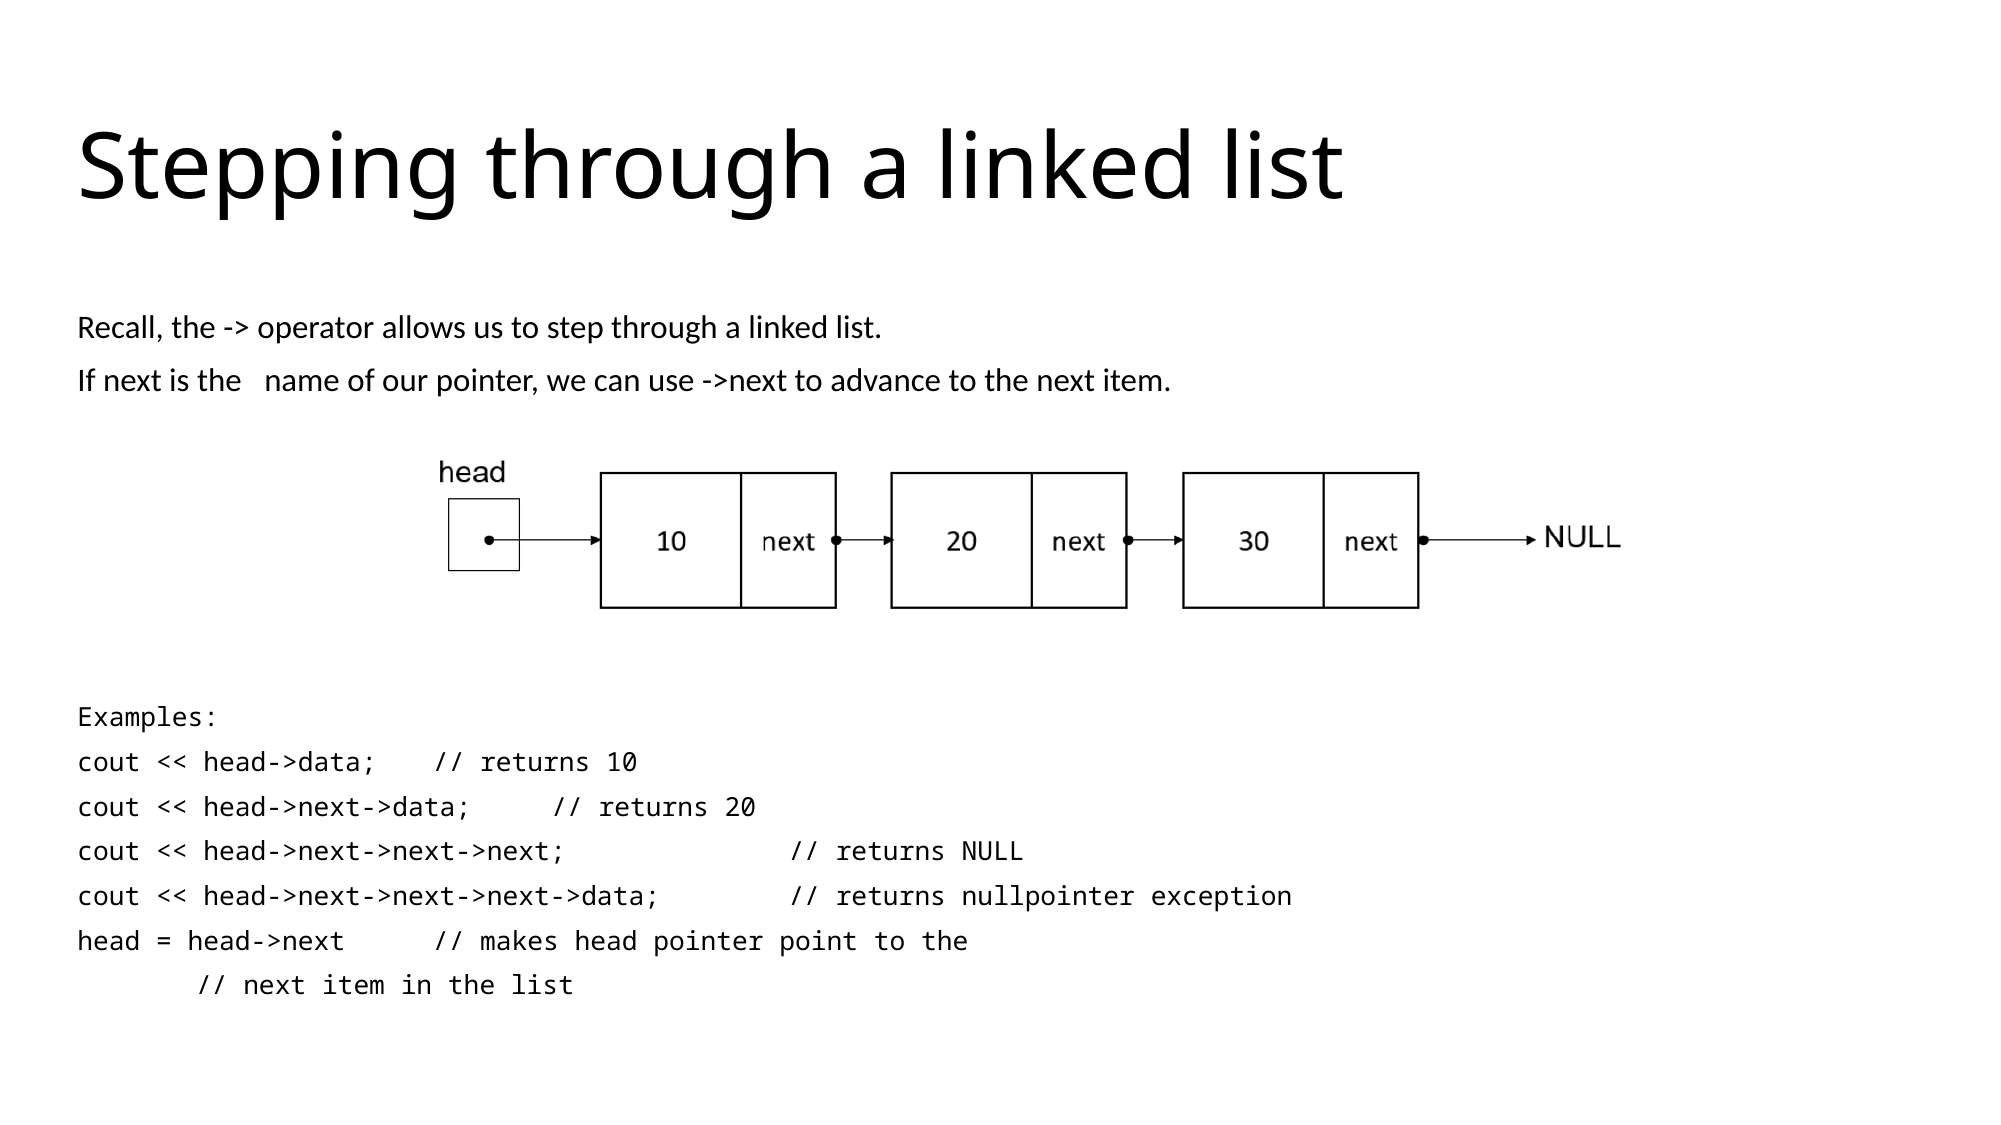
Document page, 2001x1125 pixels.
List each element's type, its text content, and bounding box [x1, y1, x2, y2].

list Recall, the -> operator allows us to step through a linked list. If next is the name of our pointer, we can use ->next to advance to the next item. Examples: cout << head->data; // returns 10 cout << head->next->data; // returns 20 cout << head->next->next->next; // returns NULL cout << head->next->next->next->data; // returns nullpointer exception head = head->next // makes head pointer point to the // next item in the list [62, 303, 1938, 1017]
title Stepping through a linked list [62, 59, 1938, 278]
picture [352, 414, 1648, 627]
